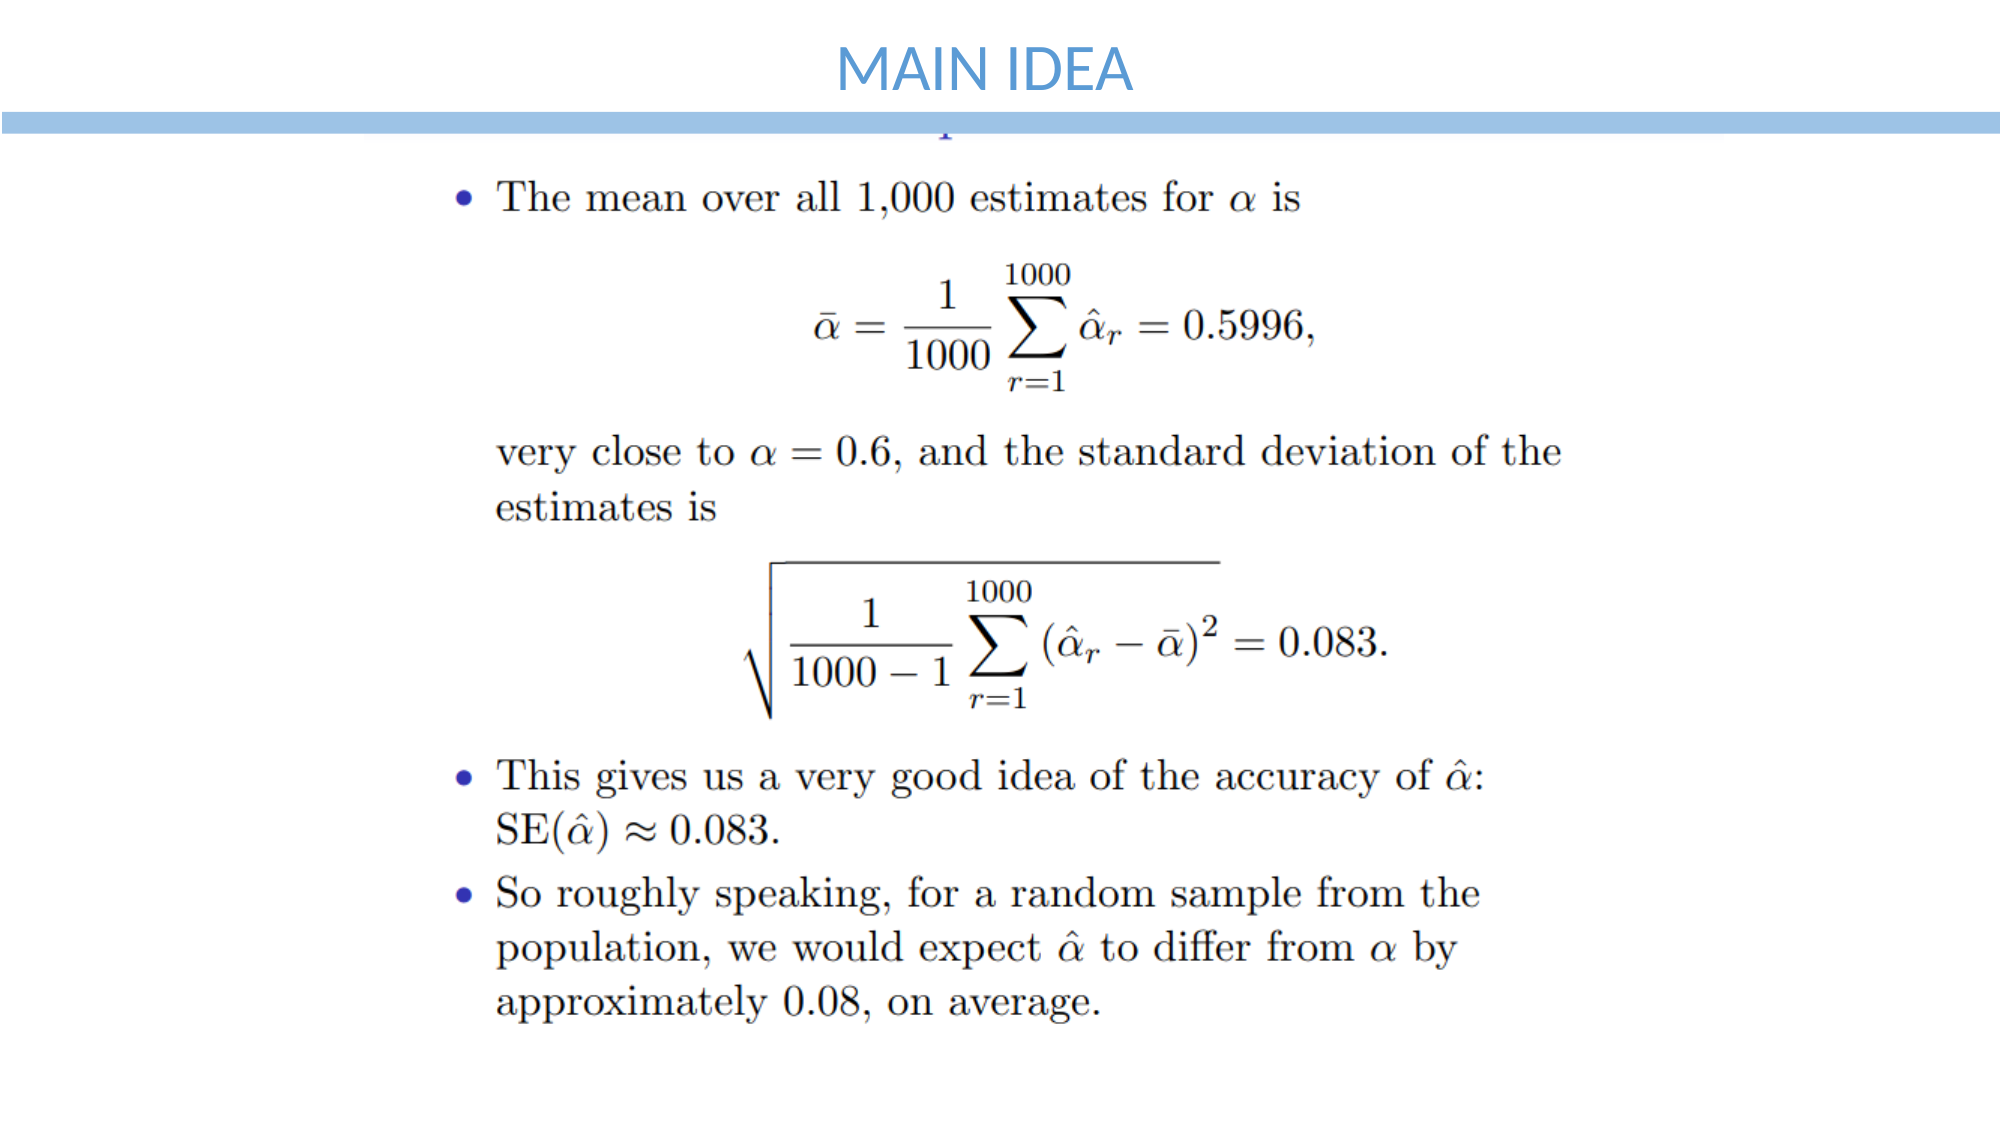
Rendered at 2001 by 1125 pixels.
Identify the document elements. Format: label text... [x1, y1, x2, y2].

text_box [1, 111, 2000, 135]
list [364, 133, 1724, 1036]
text_box MAIN IDEA [2, 16, 1998, 111]
